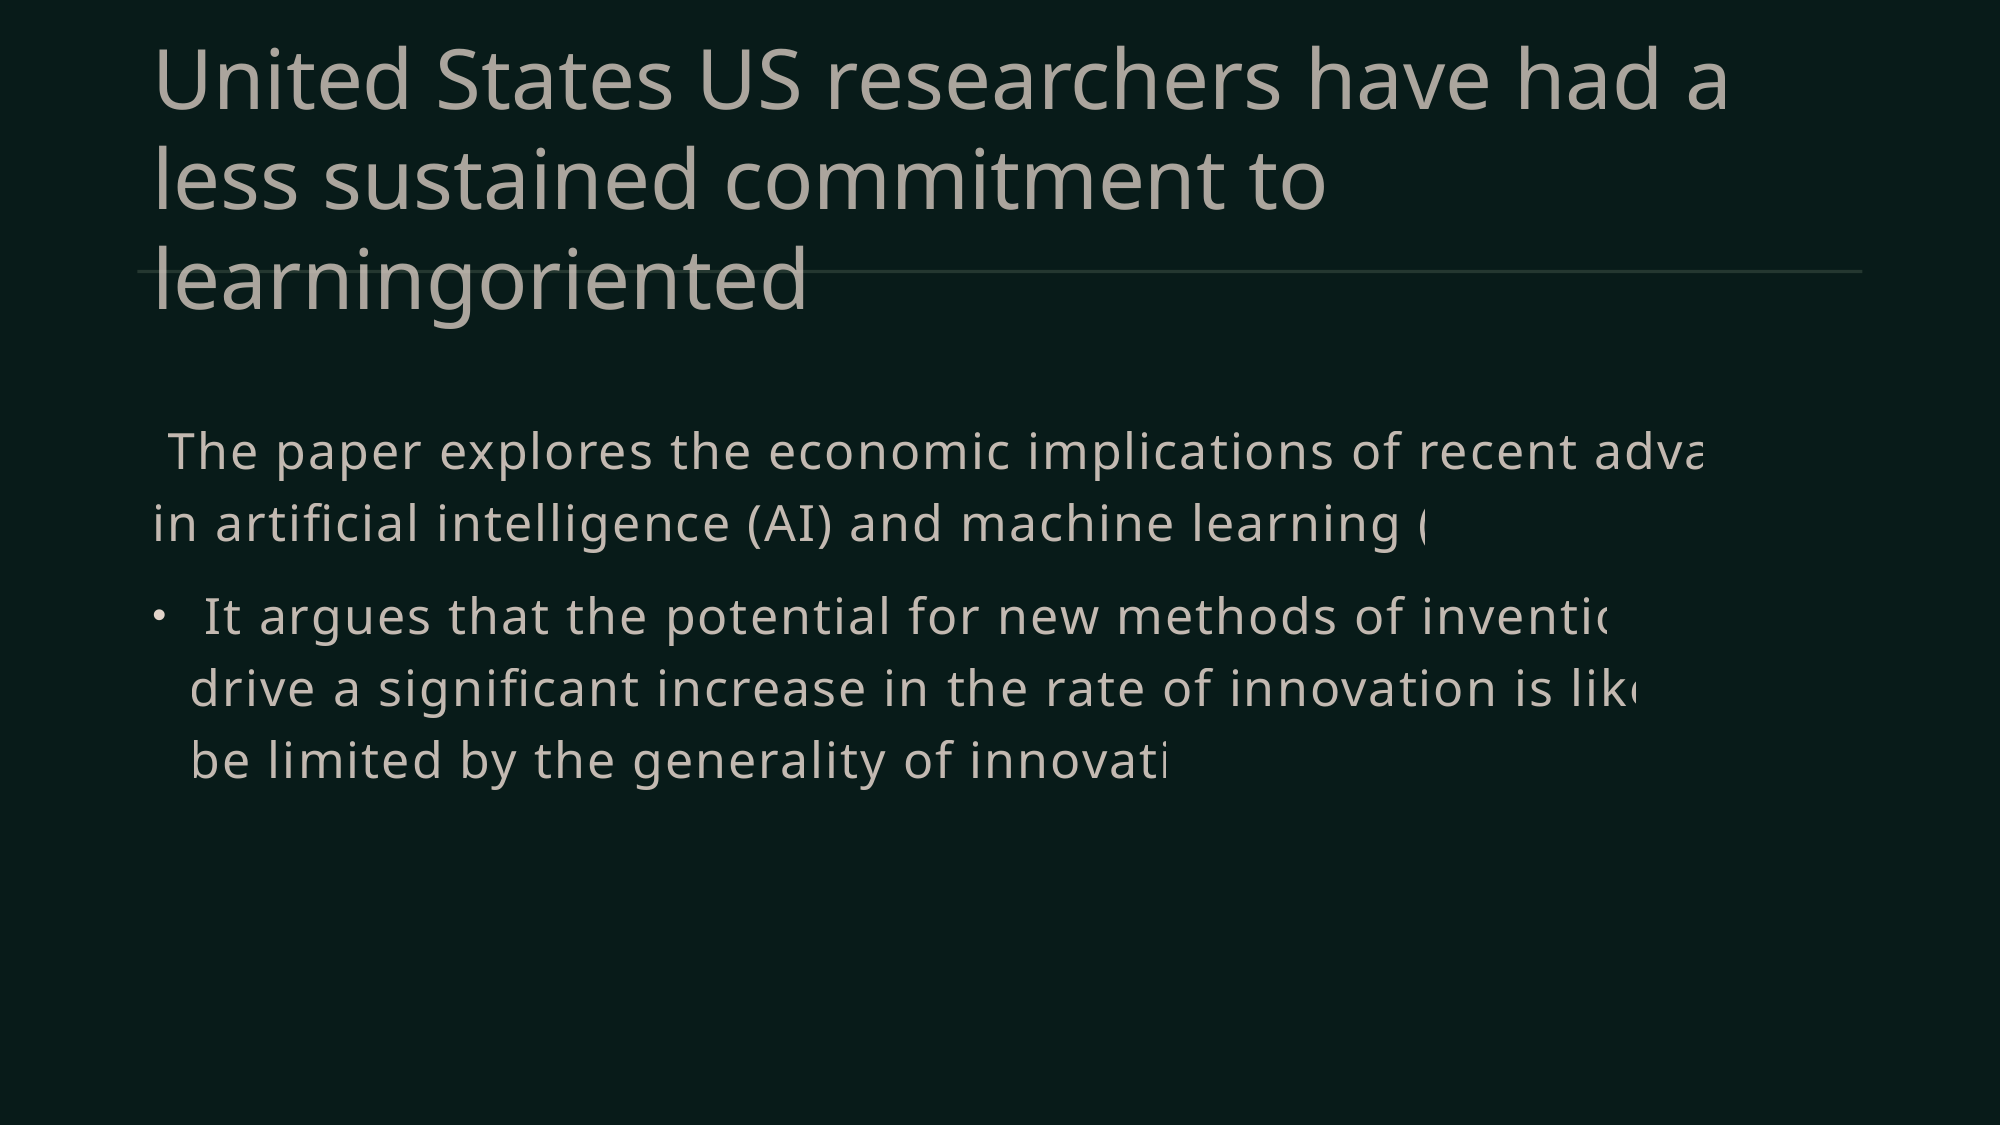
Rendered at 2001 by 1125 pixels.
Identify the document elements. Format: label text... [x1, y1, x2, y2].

title United States US researchers have had a less sustained commitment to learningoriented [137, 108, 1863, 244]
list The paper explores the economic implications of recent advances in artificial intelligence (AI) and machine learning (ML). It argues that the potential for new methods of invention to drive a significant increase in the rate of innovation is likely to be limited by the generality of innovation. [137, 399, 1863, 982]
